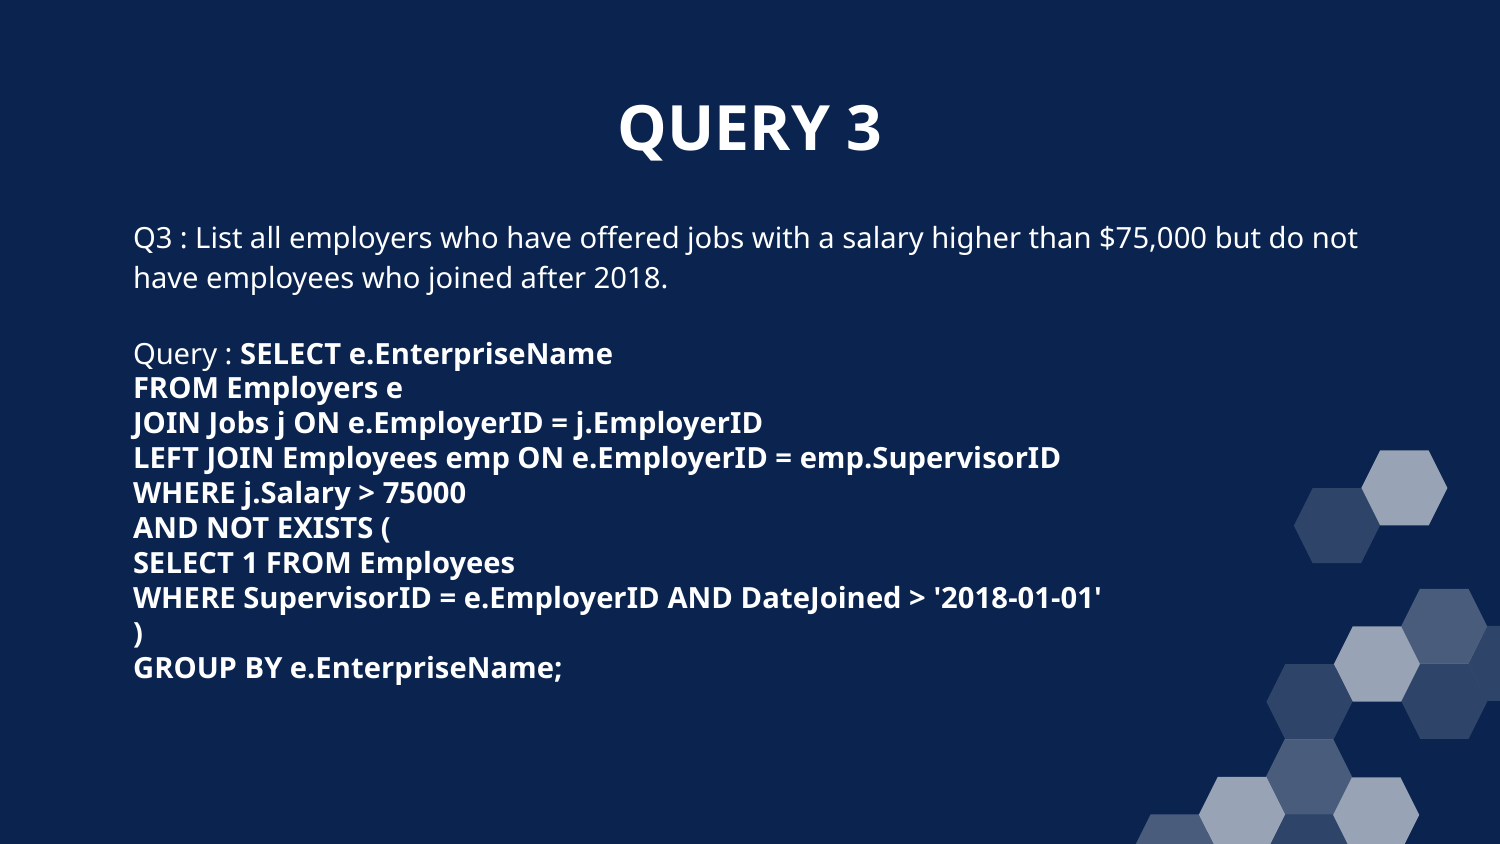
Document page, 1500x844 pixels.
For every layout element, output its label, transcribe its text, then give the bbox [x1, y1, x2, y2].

list Q3 : List all employers who have offered jobs with a salary higher than $75,000 but do not have employees who joined after 2018. Query : SELECT e.EnterpriseName FROM Employers e JOIN Jobs j ON e.EmployerID = j.EmployerID LEFT JOIN Employees emp ON e.EmployerID = emp.SupervisorID WHERE j.Salary > 75000 AND NOT EXISTS ( SELECT 1 FROM Employees WHERE SupervisorID = e.EmployerID AND DateJoined > '2018-01-01' ) GROUP BY e.EnterpriseName; [118, 199, 1382, 760]
title QUERY 3 [118, 72, 1382, 167]
